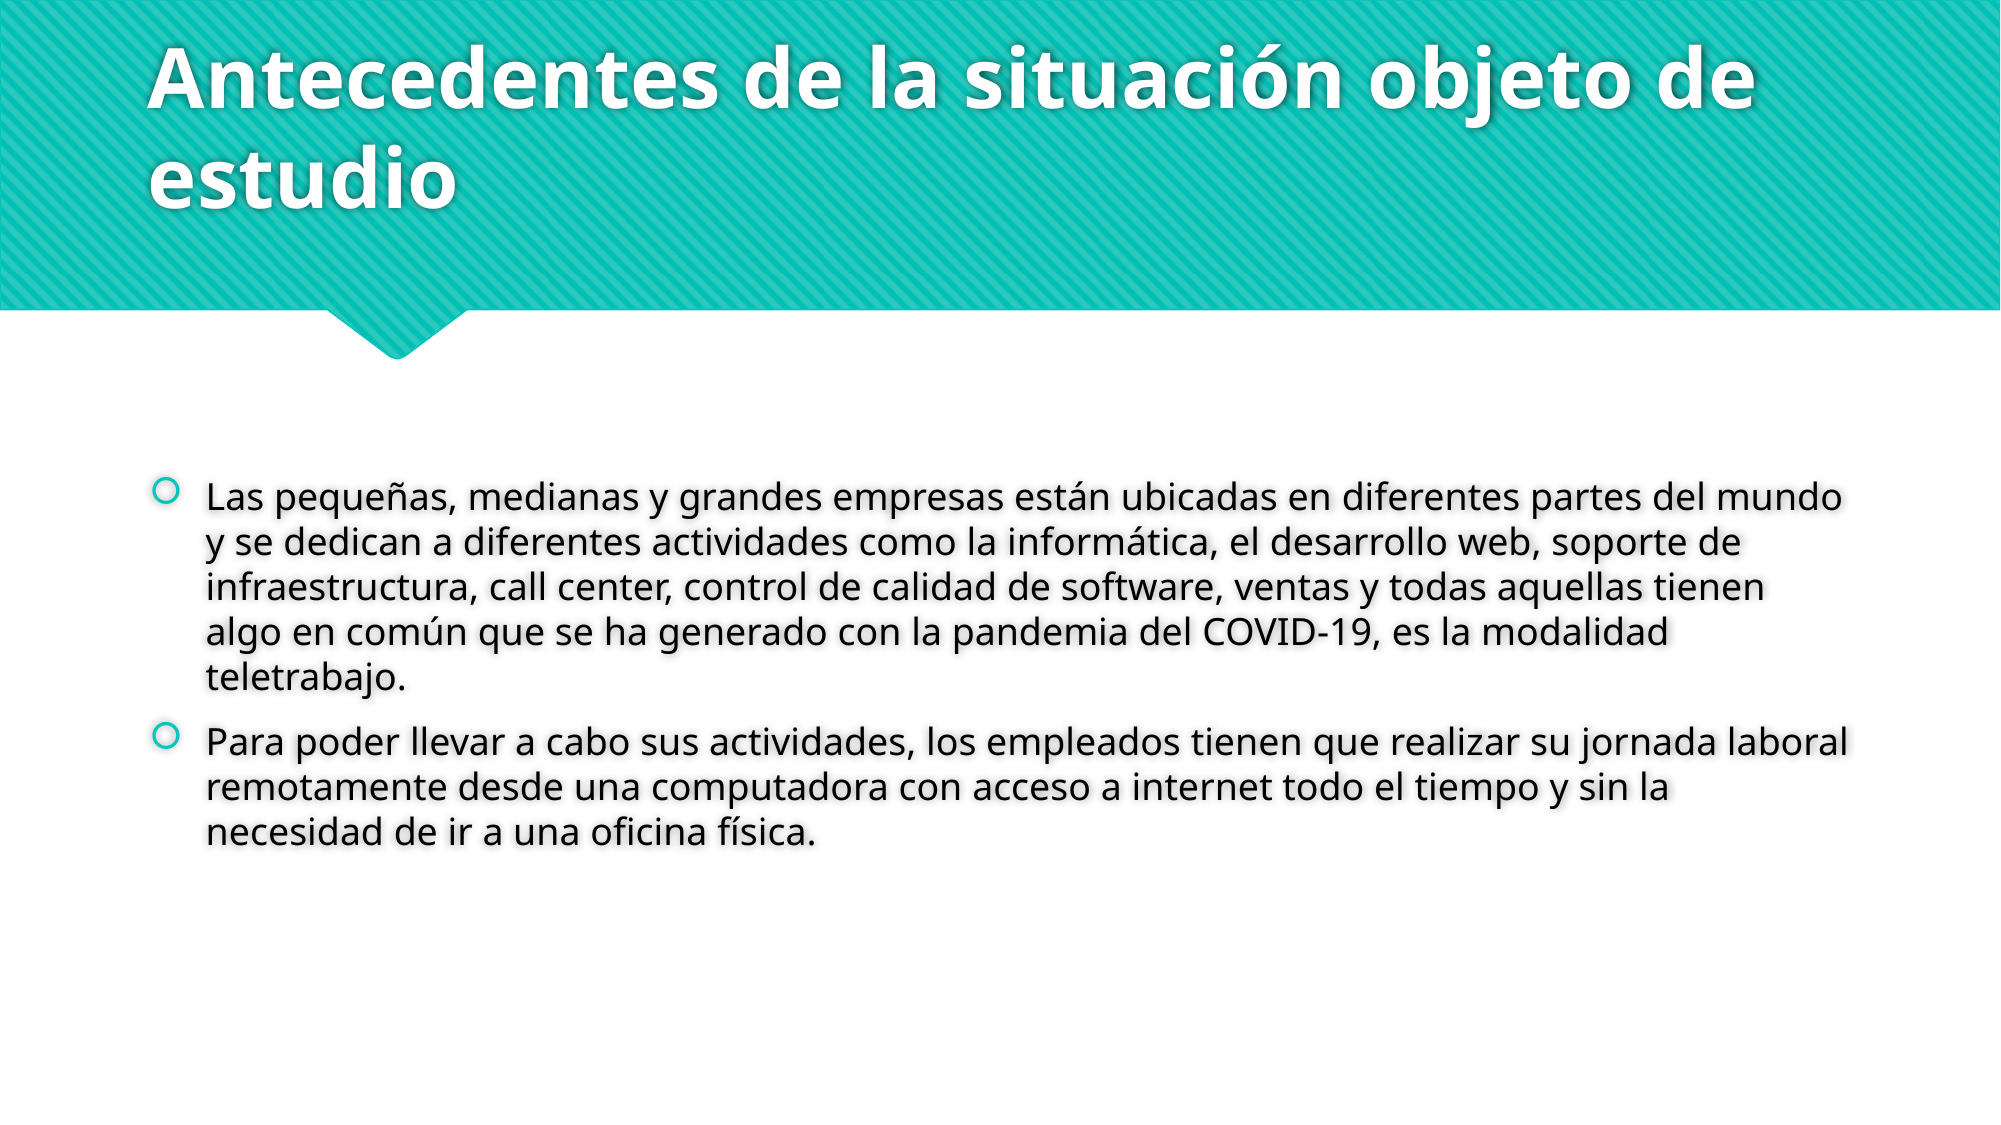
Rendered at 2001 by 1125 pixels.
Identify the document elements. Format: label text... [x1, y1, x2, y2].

title Antecedentes de la situación objeto de estudio [132, 73, 1868, 233]
list Las pequeñas, medianas y grandes empresas están ubicadas en diferentes partes del mundo y se dedican a diferentes actividades como la informática, el desarrollo web, soporte de infraestructura, call center, control de calidad de software, ventas y todas aquellas tienen algo en común que se ha generado con la pandemia del COVID-19, es la modalidad teletrabajo. Para poder llevar a cabo sus actividades, los empleados tienen que realizar su jornada laboral remotamente desde una computadora con acceso a internet todo el tiempo y sin la necesidad de ir a una oficina física. [134, 364, 1866, 962]
